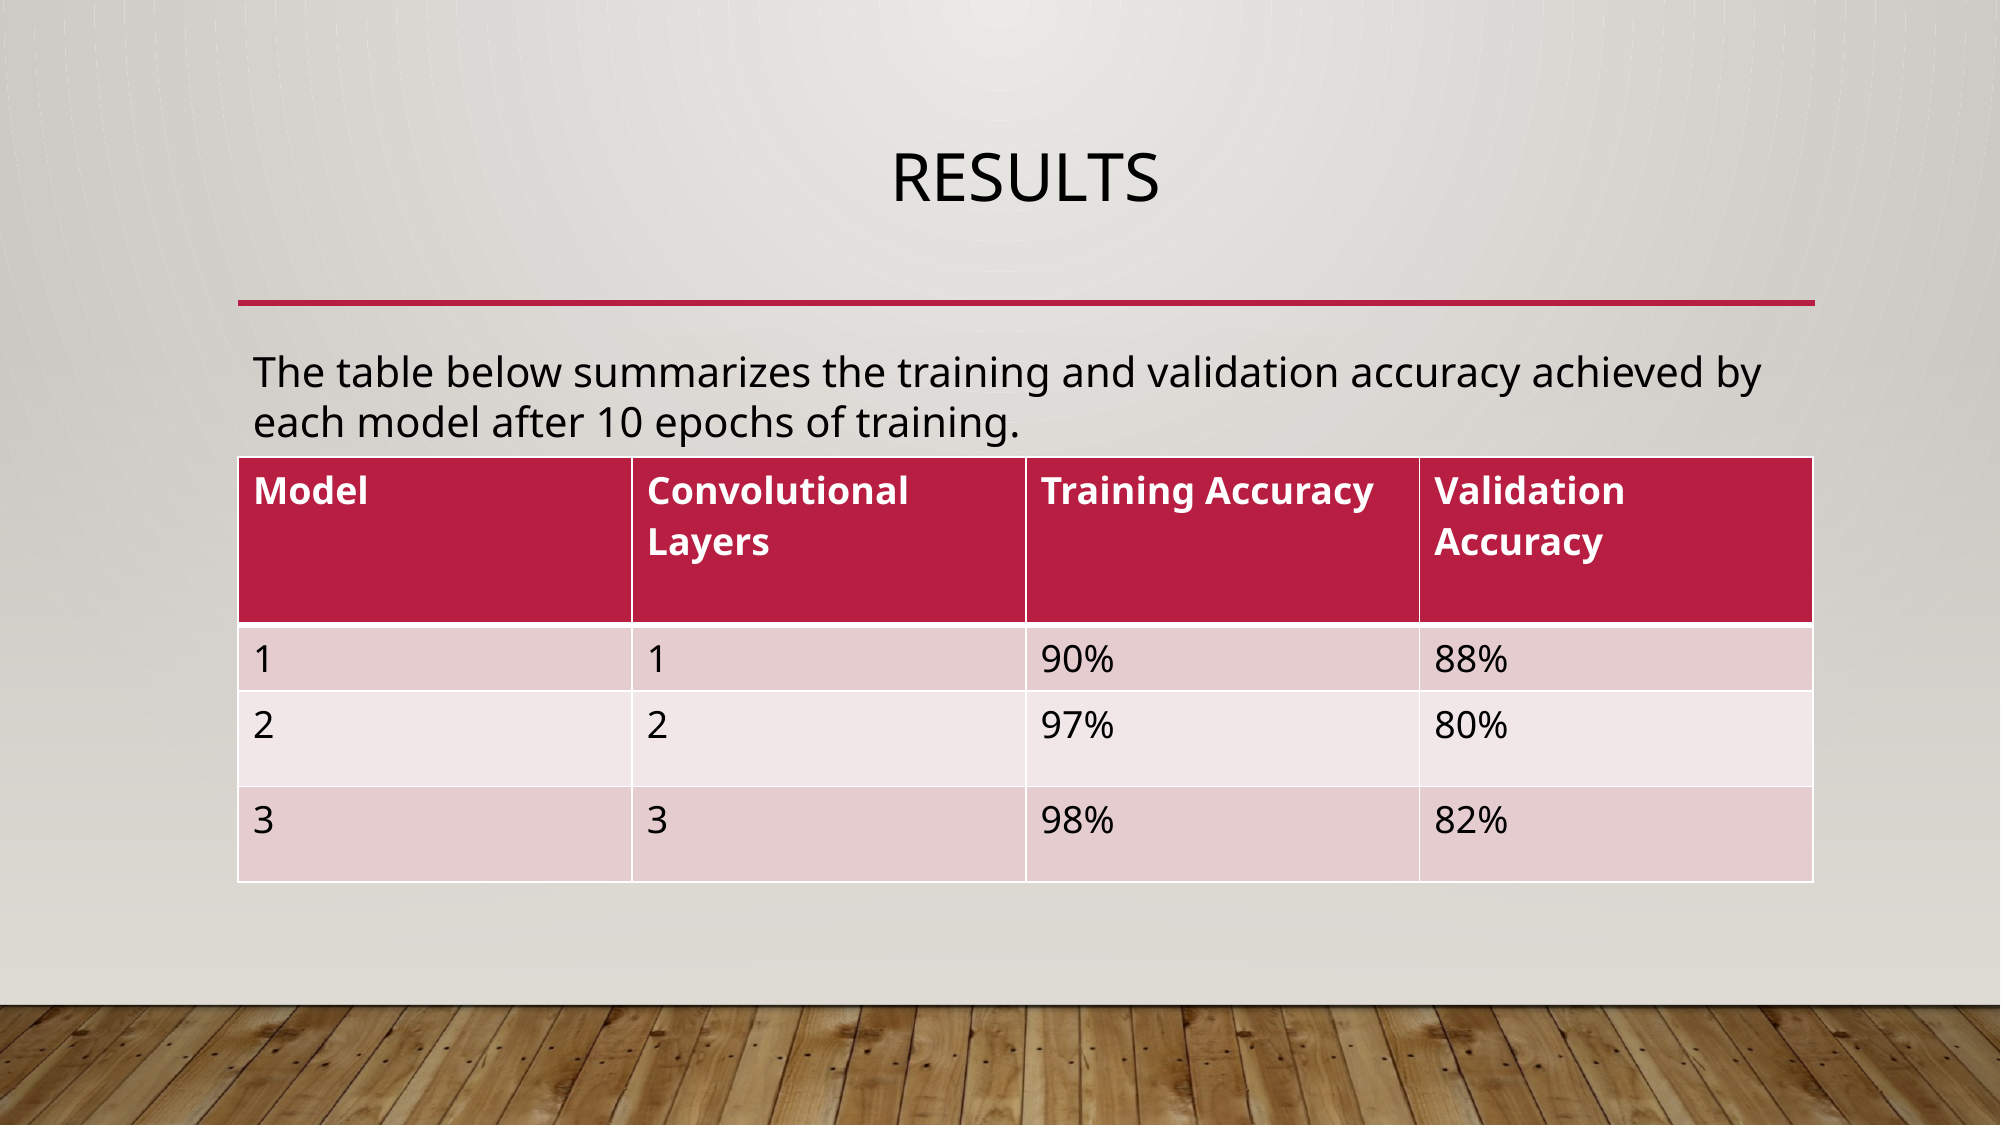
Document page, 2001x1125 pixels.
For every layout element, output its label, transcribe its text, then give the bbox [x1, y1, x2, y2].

table_cell 80% [1420, 692, 1812, 786]
picture [0, 1005, 2000, 1125]
table_cell 90% [1027, 628, 1419, 690]
text_box The table below summarizes the training and validation accuracy achieved by each model after 10 epochs of training. [238, 338, 1814, 454]
table_cell 88% [1420, 628, 1812, 690]
table_cell 82% [1420, 787, 1812, 881]
table_header Training Accuracy [1027, 458, 1419, 622]
table_header Model [239, 458, 631, 622]
title Results [238, 136, 1814, 305]
table_cell 2 [633, 692, 1025, 786]
table_cell 3 [633, 787, 1025, 881]
table_cell 98% [1027, 787, 1419, 881]
table_cell 1 [633, 628, 1025, 690]
table_cell 97% [1027, 692, 1419, 786]
table_header Convolutional Layers [633, 458, 1025, 622]
table_header Validation Accuracy [1420, 458, 1812, 622]
table_cell 1 [239, 628, 631, 690]
table_cell 2 [239, 692, 631, 786]
table_cell 3 [239, 787, 631, 881]
